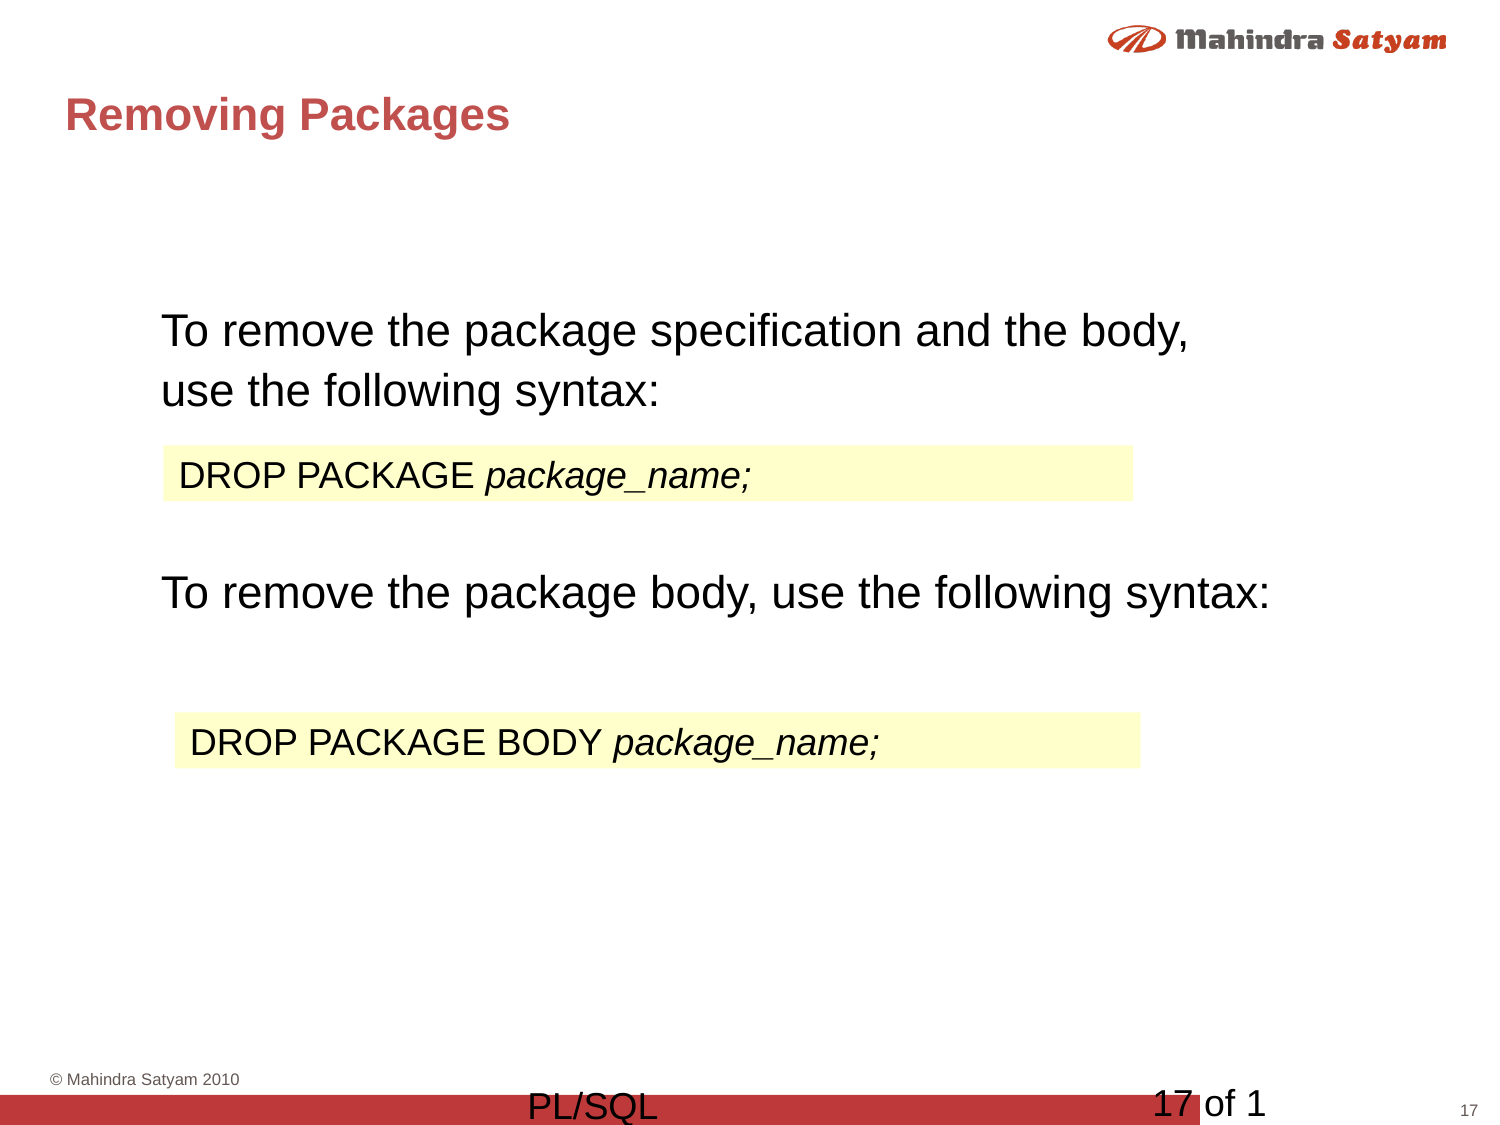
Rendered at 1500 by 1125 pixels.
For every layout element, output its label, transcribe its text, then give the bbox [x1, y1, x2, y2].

picture [1107, 25, 1446, 53]
text_box DROP PACKAGE BODY package_name; [174, 712, 1141, 769]
slide_number 17 of 1 [1137, 1071, 1488, 1125]
title Removing Packages [49, 76, 1452, 133]
footer PL/SQL [512, 1074, 988, 1116]
text_box To remove the package specification and the body, use the following syntax: To remove the package body, use the following syntax: [145, 297, 1425, 627]
text_box DROP PACKAGE package_name; [163, 445, 1134, 502]
